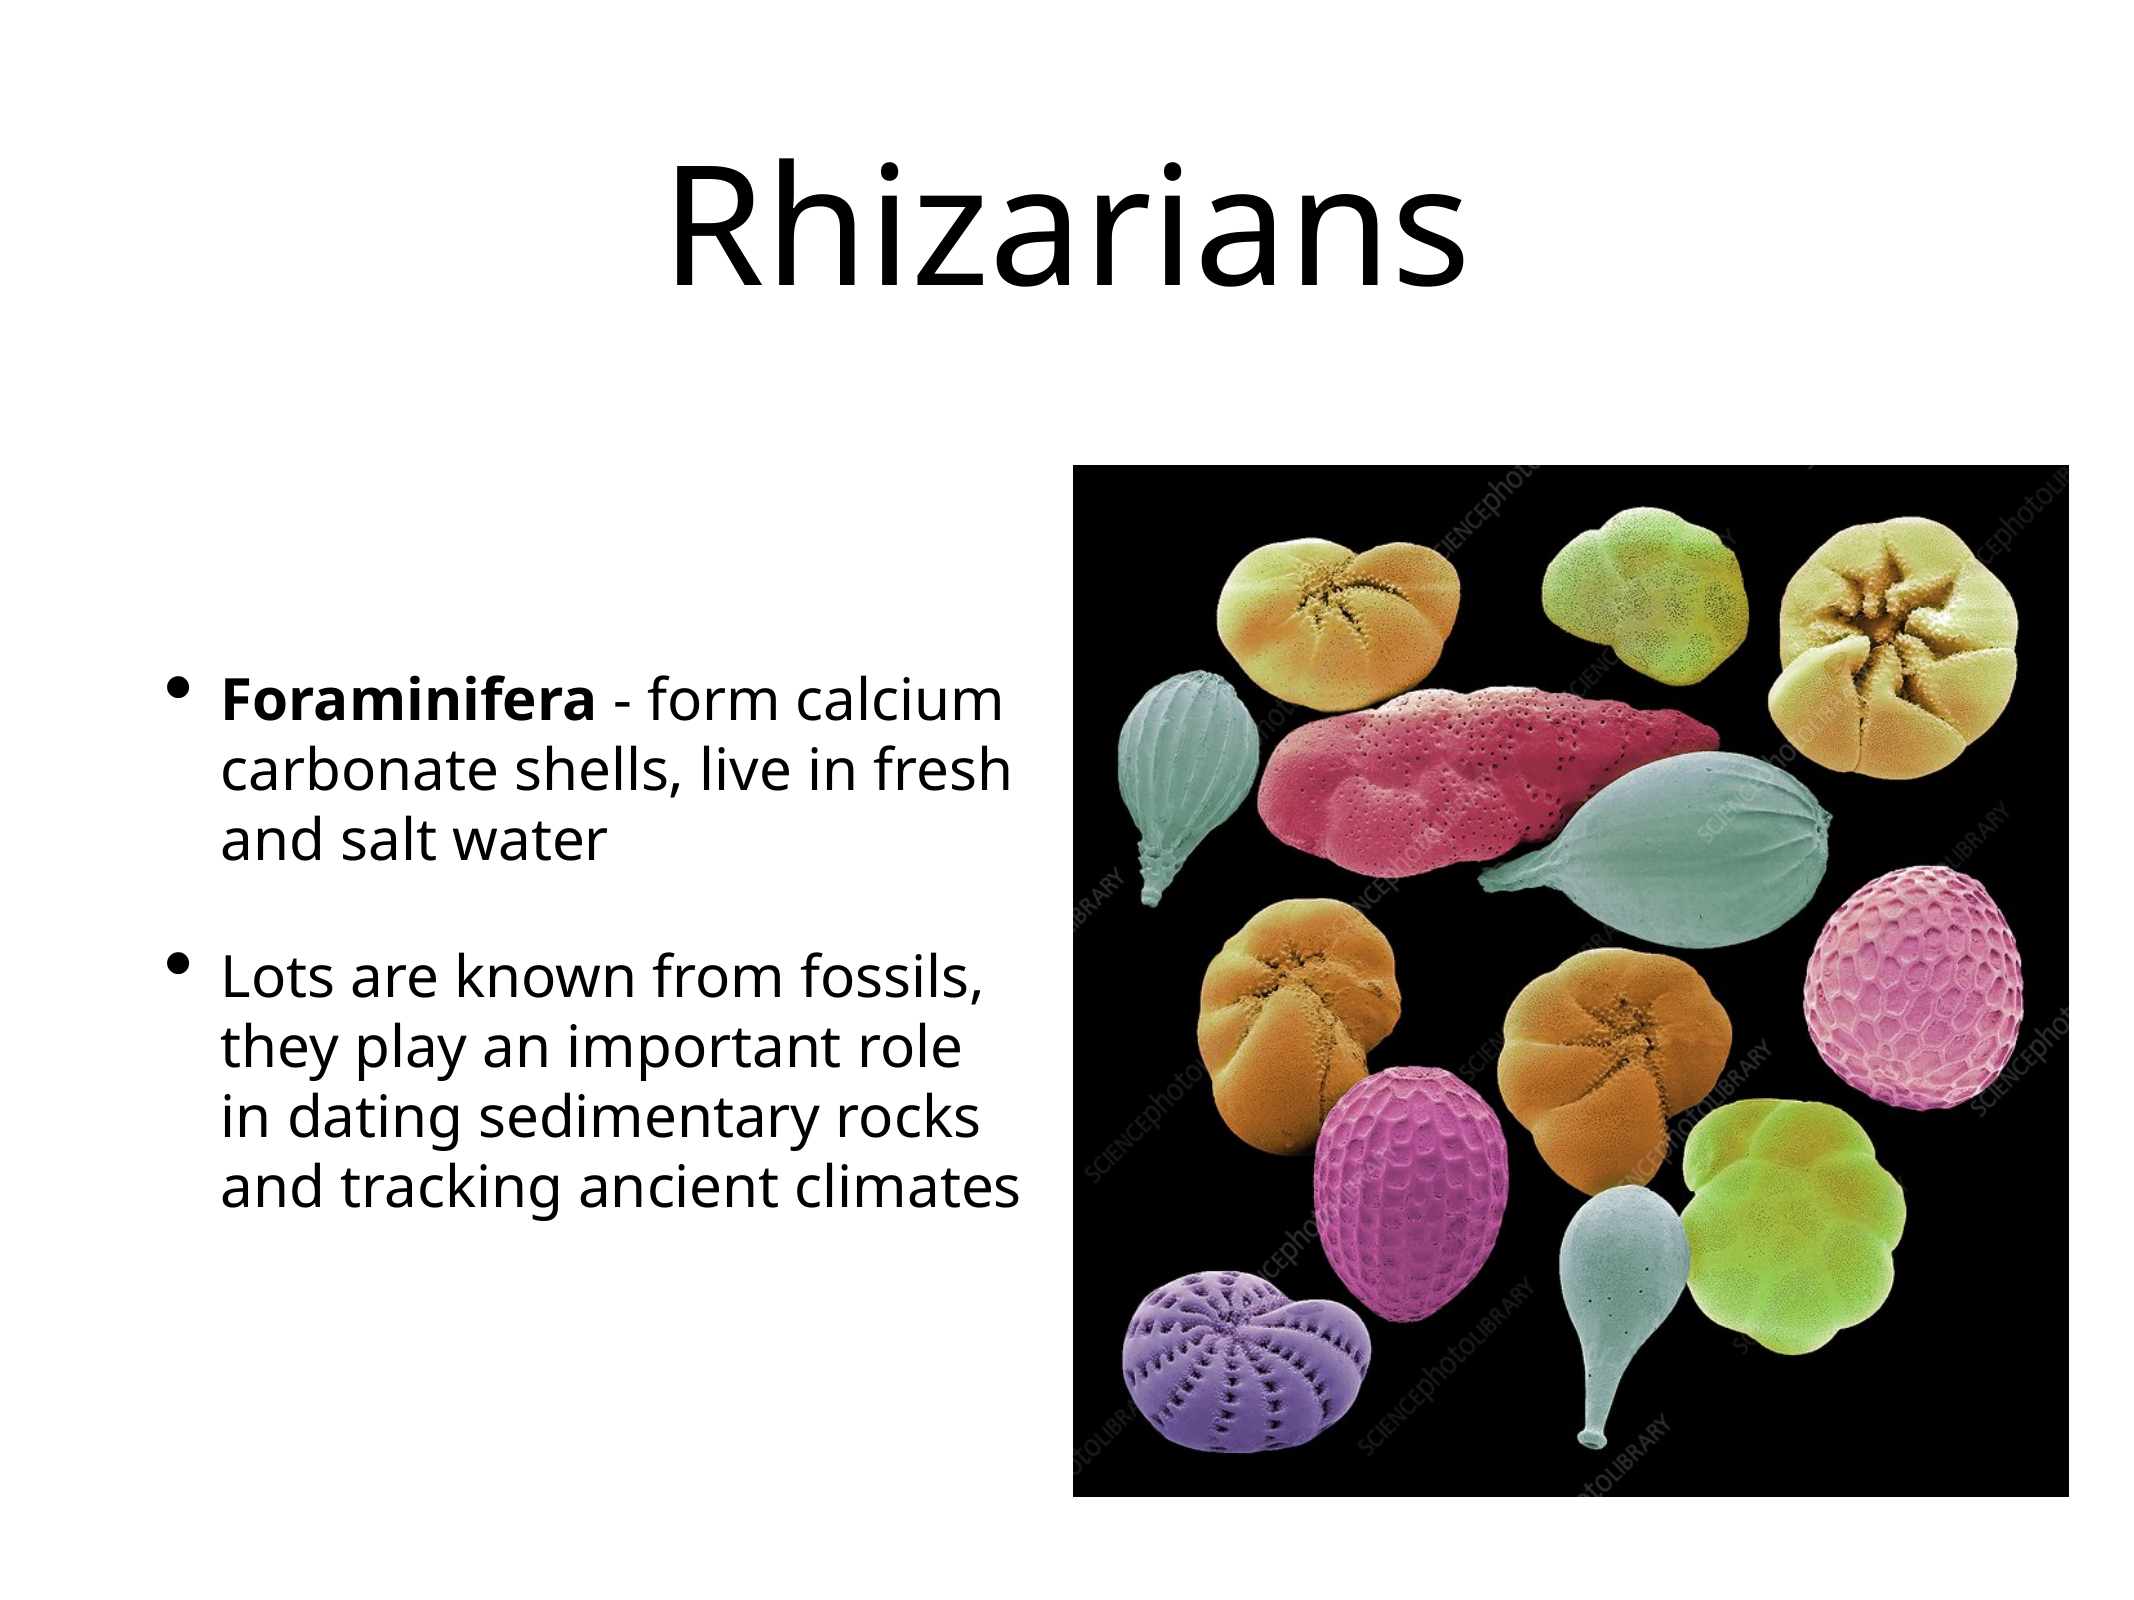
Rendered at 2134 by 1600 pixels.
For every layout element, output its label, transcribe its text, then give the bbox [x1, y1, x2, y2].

picture [1073, 464, 2070, 1497]
list Foraminifera - form calcium carbonate shells, live in fresh and salt water Lots are known from fossils, they play an important role in dating sedimentary rocks and tracking ancient climates [155, 424, 1032, 1457]
title Rhizarians [155, 41, 1978, 397]
